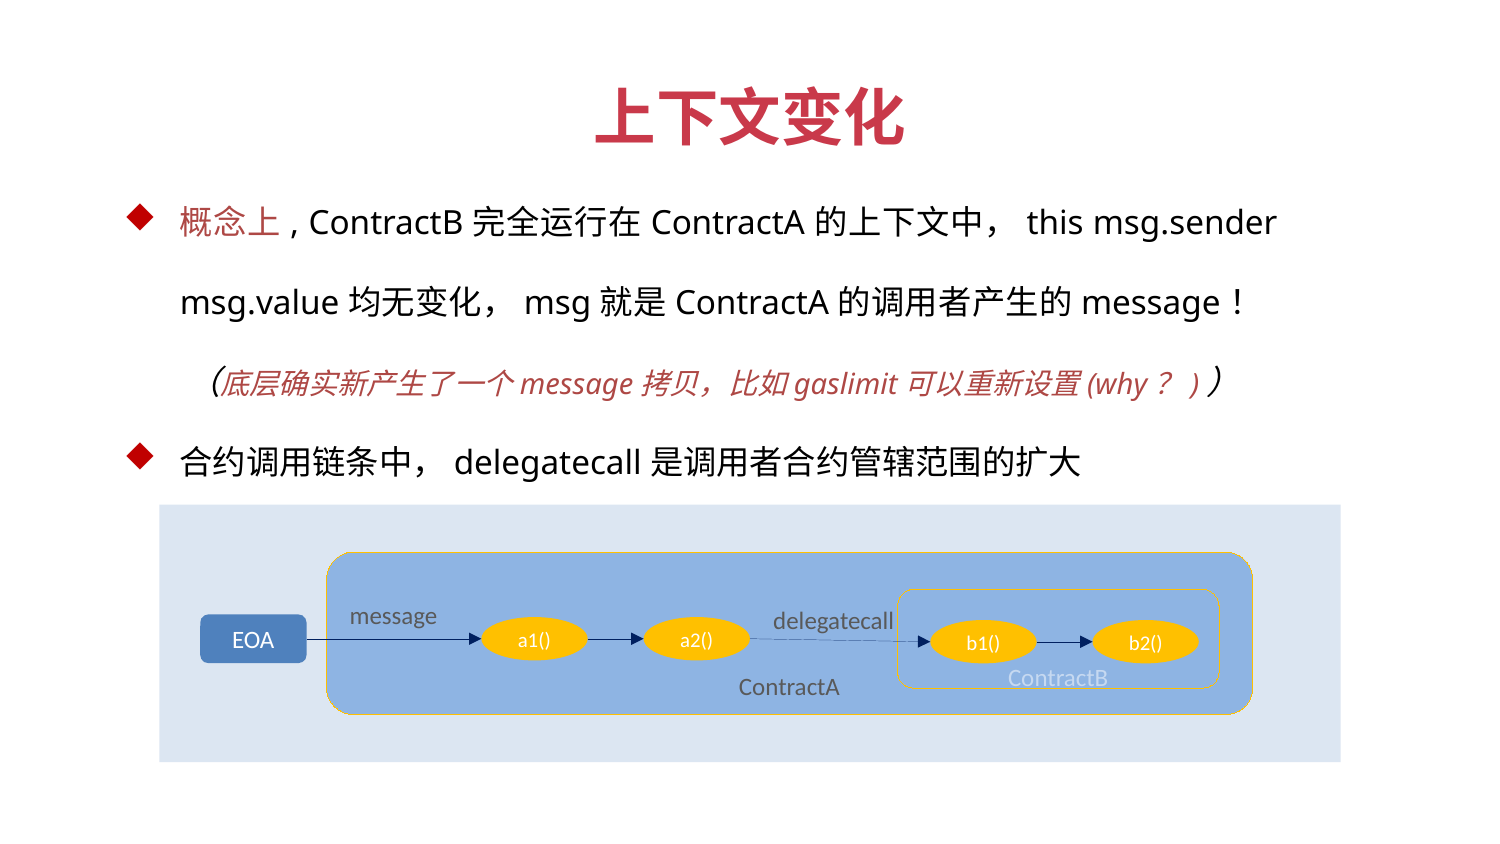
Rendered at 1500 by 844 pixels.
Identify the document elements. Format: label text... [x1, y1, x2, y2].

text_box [159, 504, 1341, 763]
text_box 上下文变化 [578, 70, 922, 161]
text_box 概念上, ContractB完全运行在ContractA的上下文中，this msg.sender msg.value均无变化，msg就是ContractA的调用者产生的message！ （底层确实新产生了一个message拷贝，比如gaslimit可以重新设置(why？)） 合约调用链条中，delegatecall是调用者合约管辖范围的扩大 [64, 319, 1293, 403]
